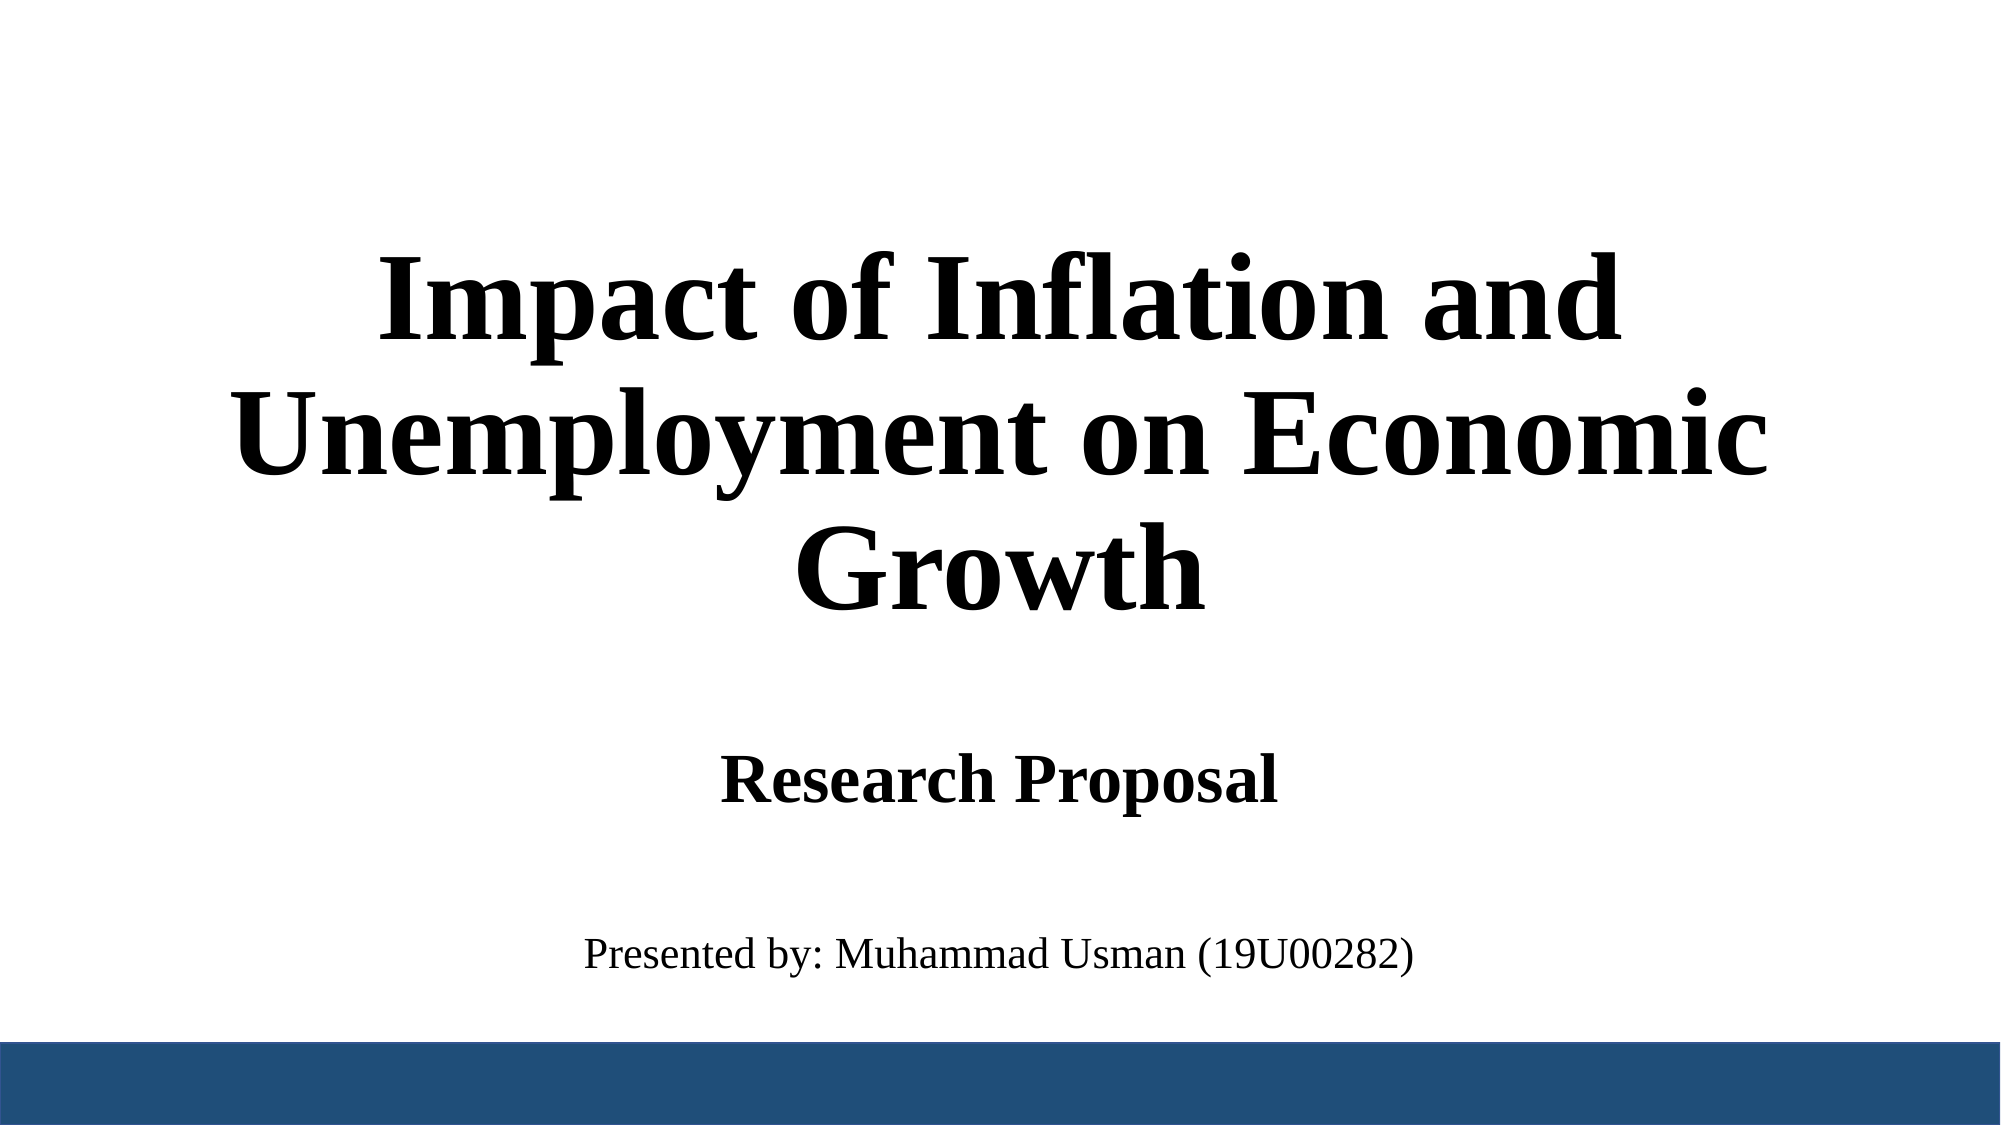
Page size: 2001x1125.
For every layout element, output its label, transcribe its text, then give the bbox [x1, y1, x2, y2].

title Impact of Inflation and Unemployment on Economic Growth [0, 138, 2000, 644]
subtitle Research Proposal Presented by: Muhammad Usman (19U00282) [249, 733, 1750, 987]
